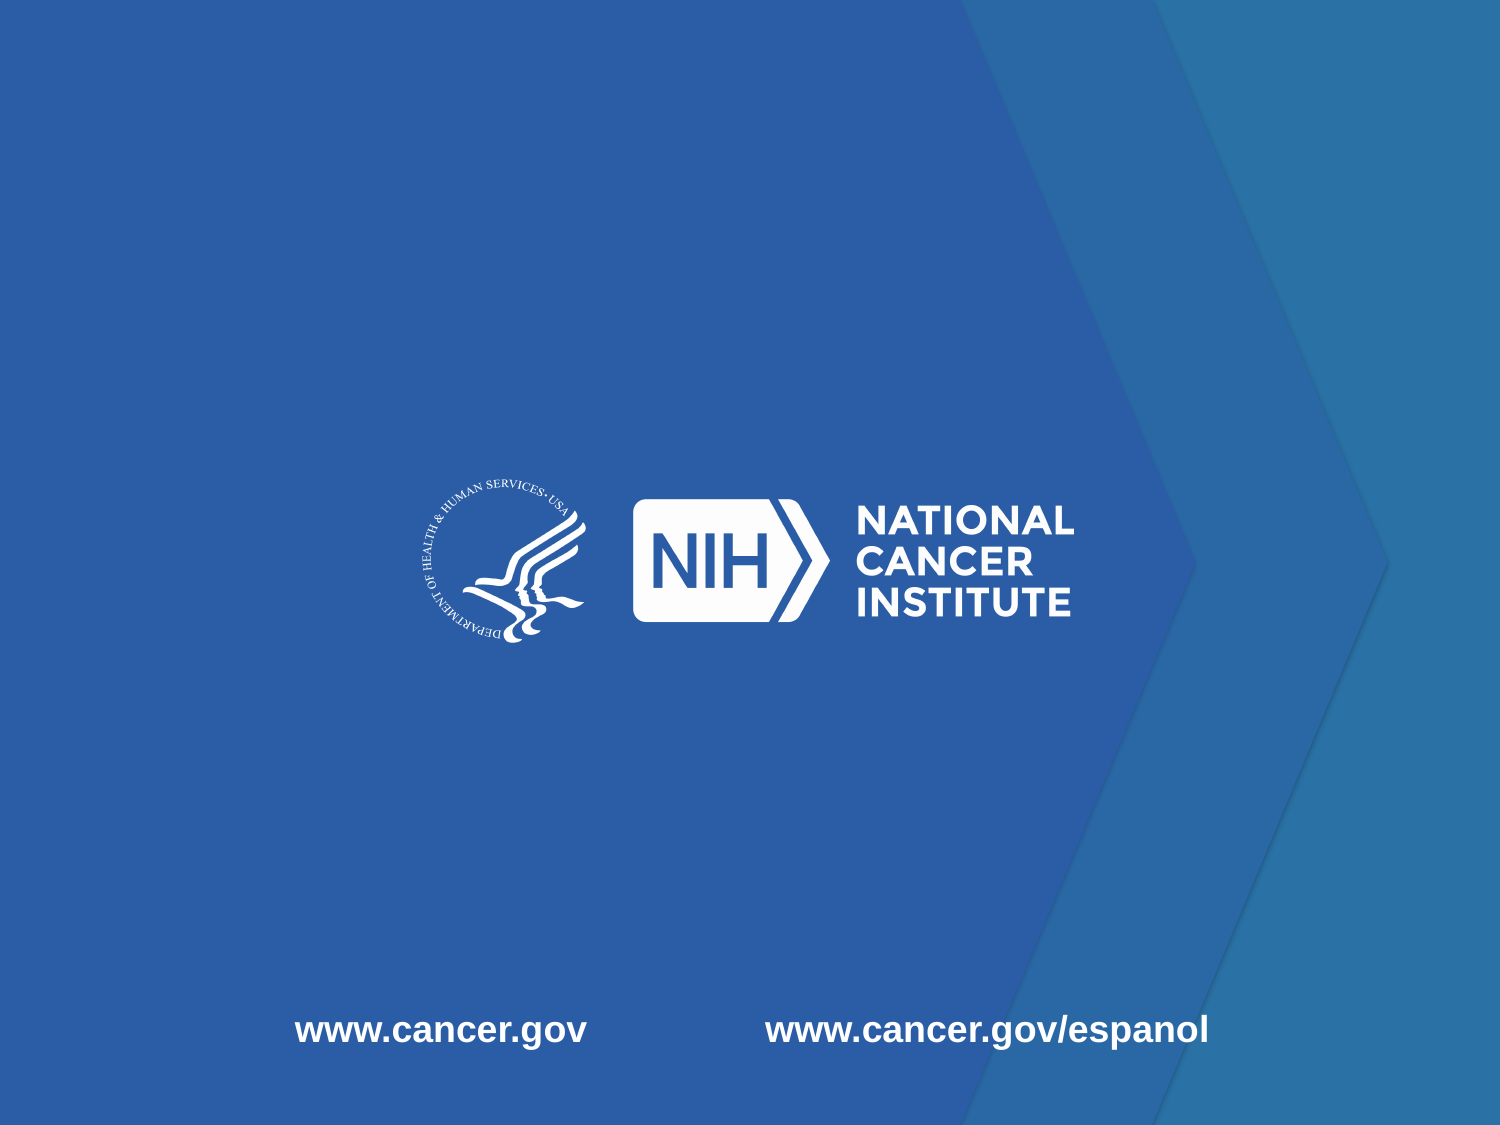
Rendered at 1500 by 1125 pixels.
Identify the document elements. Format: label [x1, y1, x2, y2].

picture [632, 498, 1087, 623]
picture [421, 478, 587, 644]
